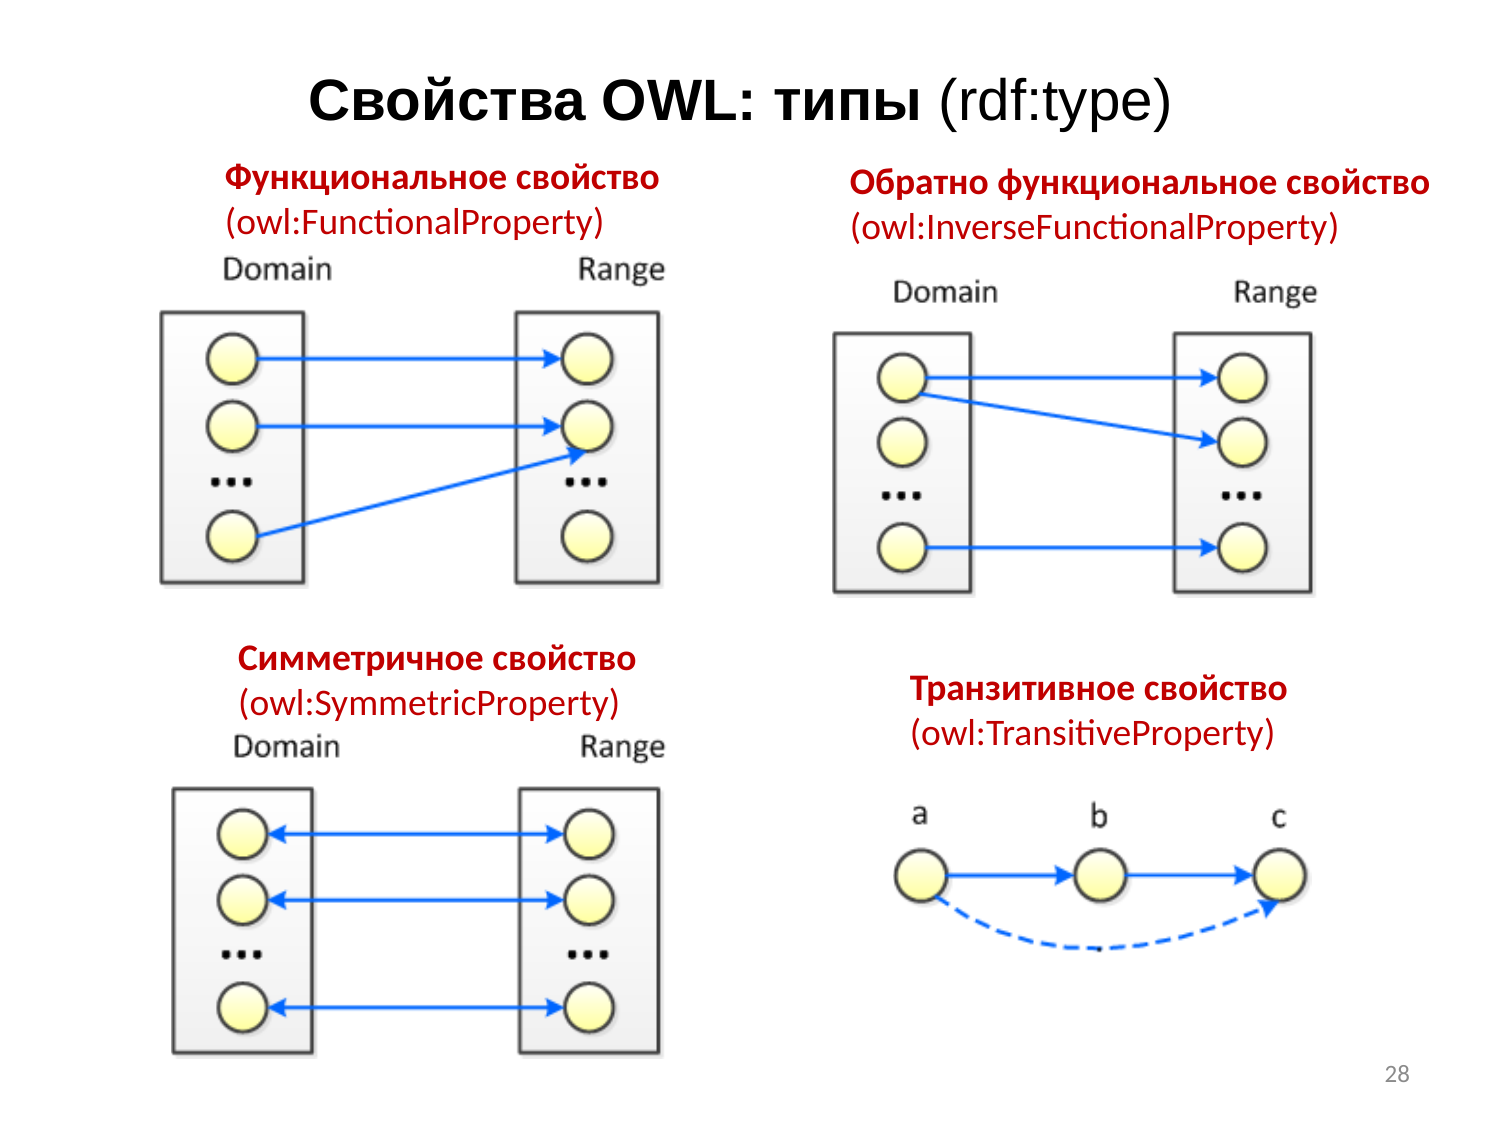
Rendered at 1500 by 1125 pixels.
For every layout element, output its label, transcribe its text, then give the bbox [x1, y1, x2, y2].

picture [170, 721, 668, 1059]
slide_number 28 [1074, 1042, 1425, 1103]
picture [832, 267, 1320, 599]
text_box Транзитивное свойство (owl:TransitiveProperty) [895, 655, 1304, 761]
text_box Свойства OWL: типы (rdf:type) [294, 54, 1188, 140]
text_box Обратно функциональное свойство (owl:InverseFunctionalProperty) [835, 149, 1446, 254]
picture [892, 786, 1312, 965]
picture [159, 243, 668, 589]
text_box Симметричное свойство (owl:SymmetricProperty) [223, 625, 652, 720]
text_box Функциональное свойство (owl:FunctionalProperty) [210, 144, 676, 250]
